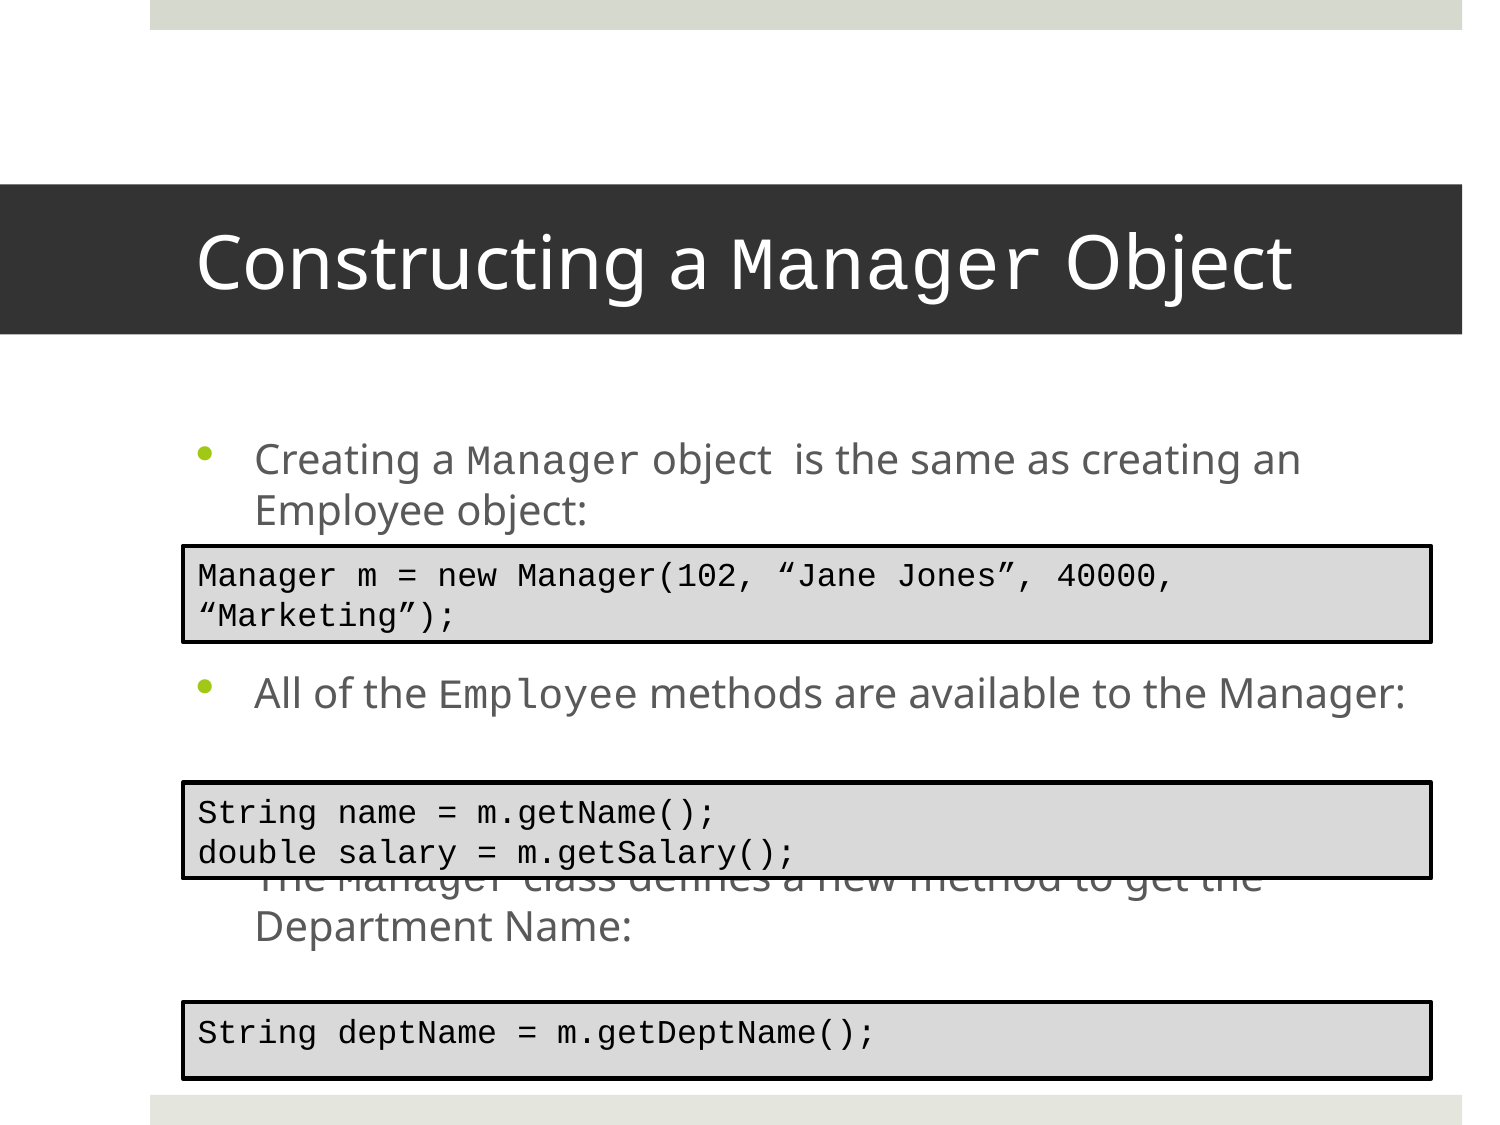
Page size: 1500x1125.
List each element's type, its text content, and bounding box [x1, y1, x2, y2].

list Creating a Manager object is the same as creating an Employee object: All of the Employee methods are available to the Manager: The Manager class defines a new method to get the Department Name: [182, 880, 1432, 1000]
text_box String deptName = m.getDeptName(); [181, 1000, 1433, 1081]
list Creating a Manager object is the same as creating an Employee object: All of the Employee methods are available to the Manager: The Manager class defines a new method to get the Department Name: [182, 425, 1432, 544]
title Constructing a Manager Object [0, 184, 1463, 335]
text_box String name = m.getName(); double salary = m.getSalary(); [181, 780, 1433, 880]
list Creating a Manager object is the same as creating an Employee object: All of the Employee methods are available to the Manager: The Manager class defines a new method to get the Department Name: [182, 644, 1432, 780]
text_box Manager m = new Manager(102, “Jane Jones”, 40000, “Marketing”); [181, 544, 1433, 644]
